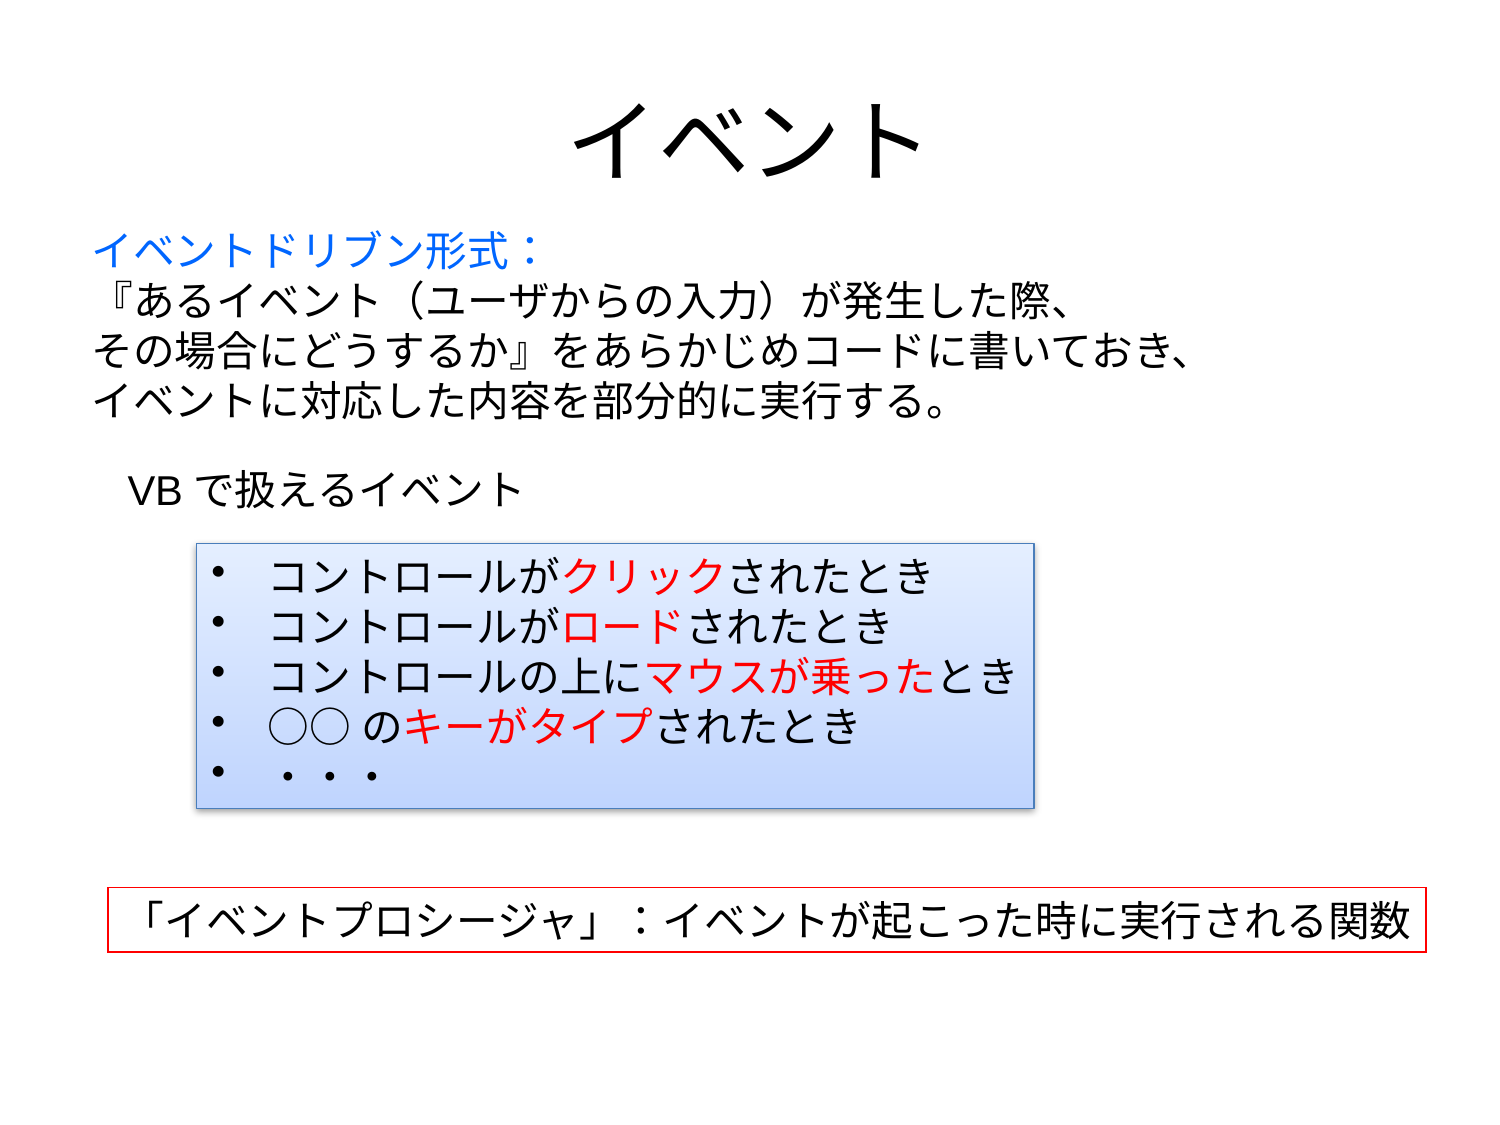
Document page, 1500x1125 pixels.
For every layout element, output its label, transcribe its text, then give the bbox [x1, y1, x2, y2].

text_box イベントドリブン形式： 『あるイベント（ユーザからの入力）が発生した際、 その場合にどうするか』をあらかじめコードに書いておき、 イベントに対応した内容を部分的に実行する。 [76, 217, 1228, 433]
text_box VBで扱えるイベント [112, 456, 541, 521]
title イベント [75, 45, 1425, 233]
text_box 「イベントプロシージャ」：イベントが起こった時に実行される関数 [108, 887, 1427, 953]
text_box コントロールがクリックされたとき コントロールがロードされたとき コントロールの上にマウスが乗ったとき ○○のキーがタイプされたとき ・・・ [196, 543, 1035, 809]
